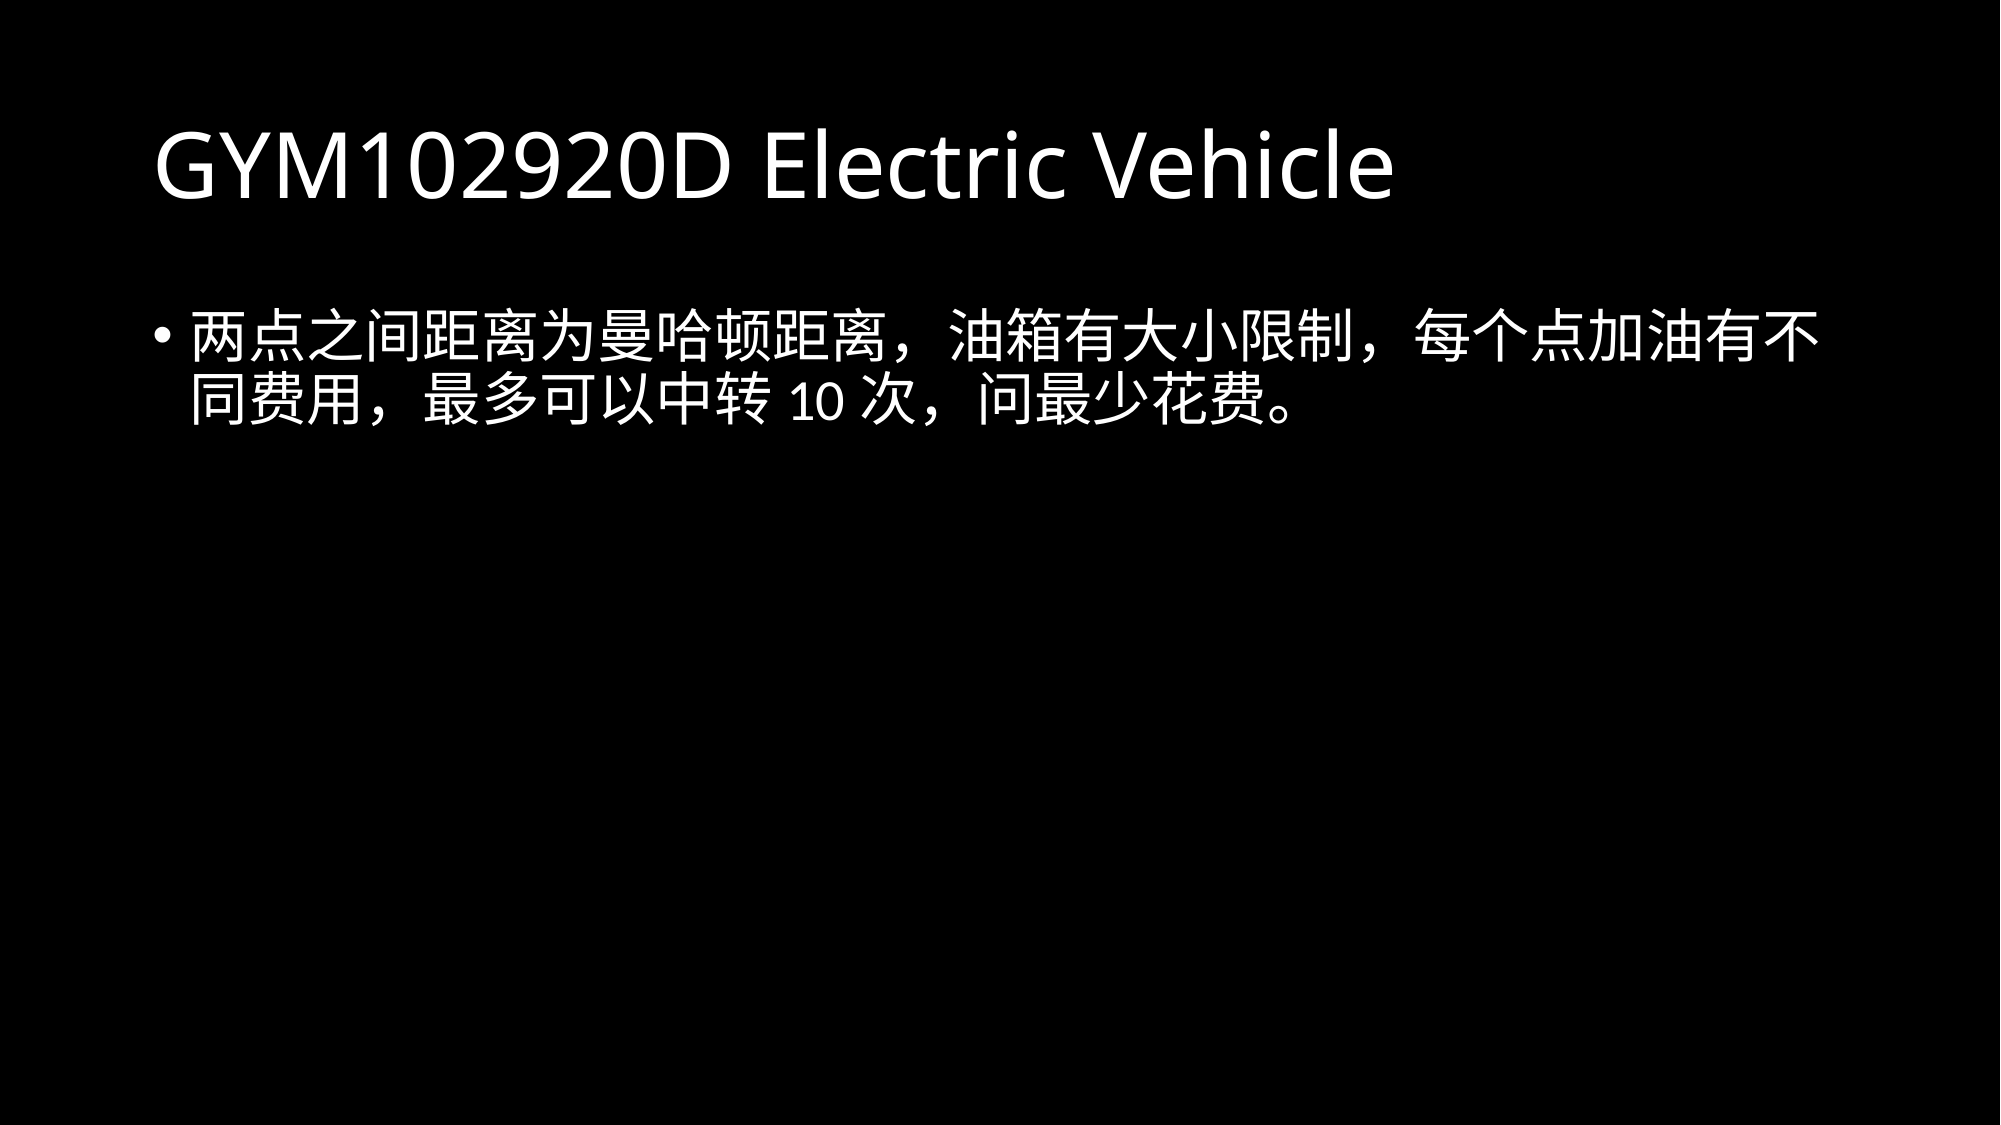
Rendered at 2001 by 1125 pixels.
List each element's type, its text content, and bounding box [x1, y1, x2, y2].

list 两点之间距离为曼哈顿距离，油箱有大小限制，每个点加油有不同费用，最多可以中转10次，问最少花费。 [137, 299, 1863, 1014]
title GYM102920D Electric Vehicle [137, 59, 1863, 278]
